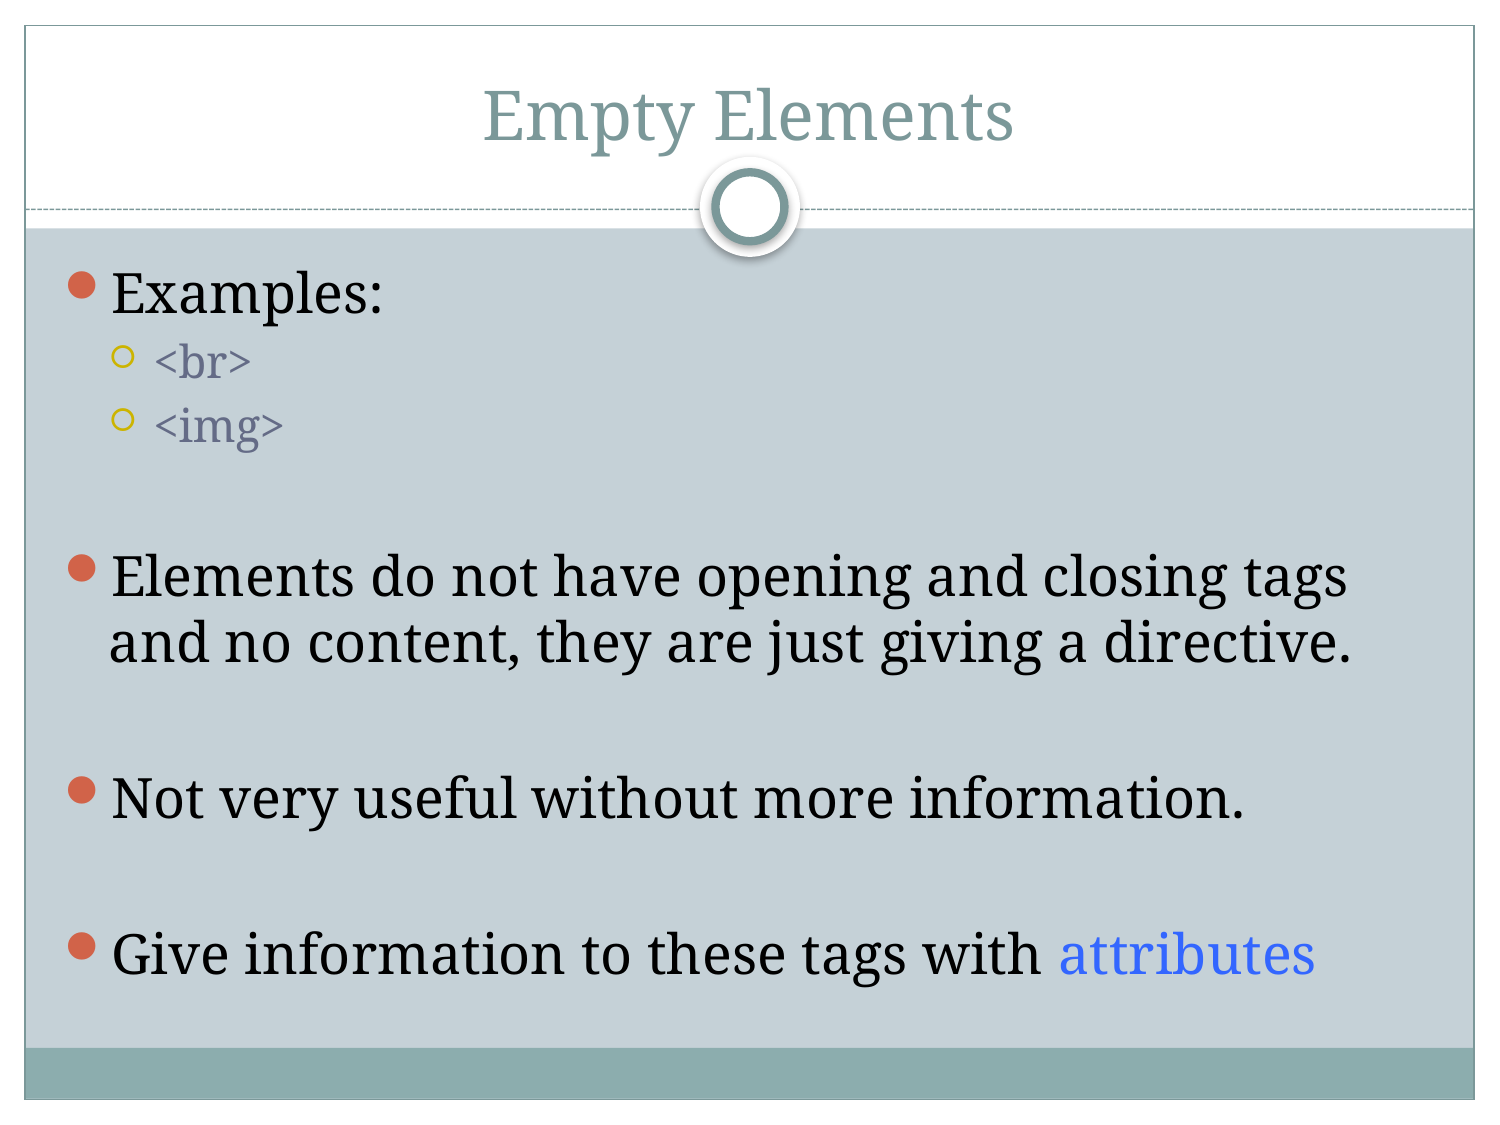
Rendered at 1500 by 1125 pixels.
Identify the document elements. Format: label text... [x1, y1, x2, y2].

list Examples: <br> <img> Elements do not have opening and closing tags and no content, they are just giving a directive. Not very useful without more information. Give information to these tags with attributes [49, 250, 1445, 1001]
title Empty Elements [49, 37, 1450, 162]
